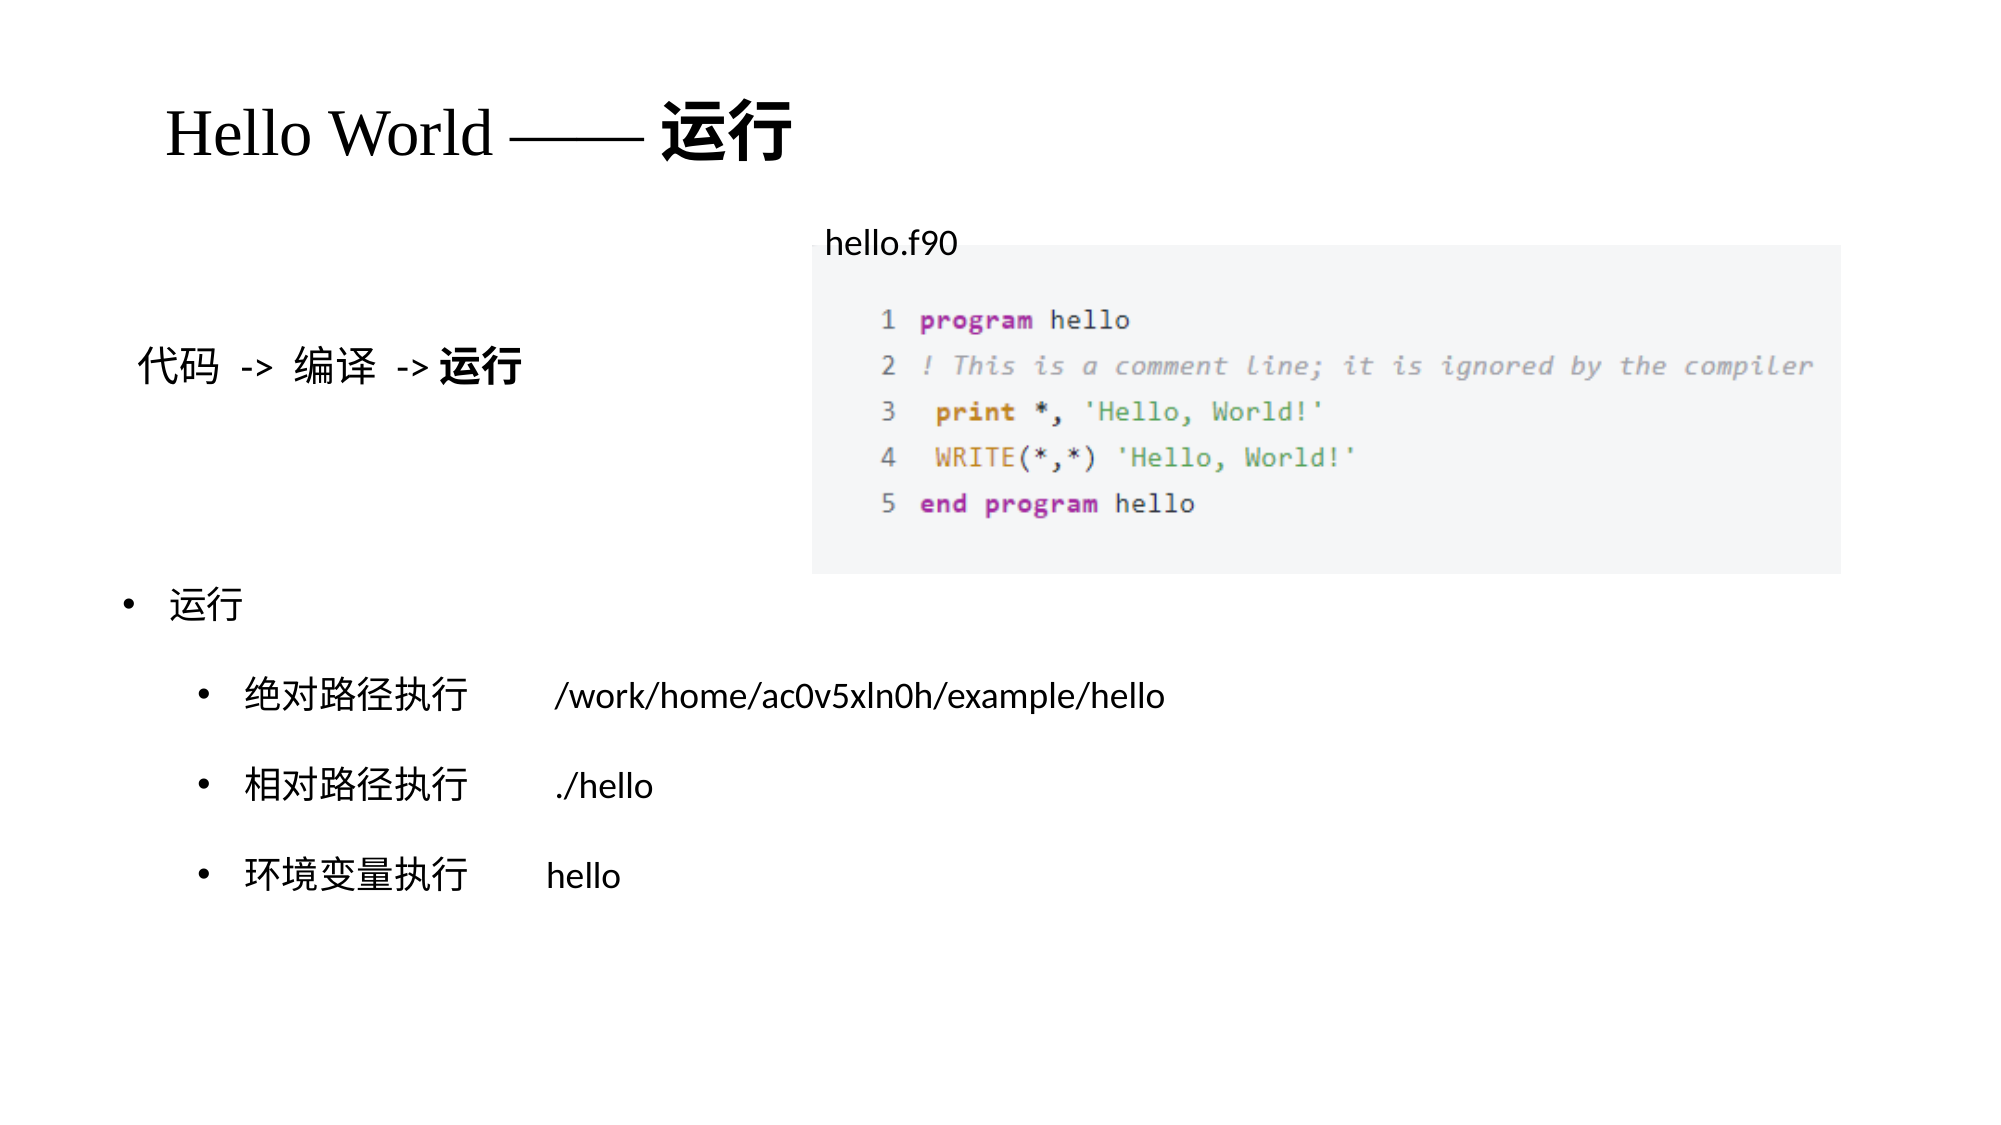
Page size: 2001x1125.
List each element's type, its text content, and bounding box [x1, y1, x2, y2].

text_box 运行 绝对路径执行 /work/home/ac0v5xln0h/example/hello 相对路径执行 ./hello 环境变量执行 hello [107, 574, 1726, 910]
title Hello World ——运行 [0, 61, 1725, 207]
text_box hello.f90 [809, 210, 1118, 271]
list 代码 -> 编译 ->运行 [1842, 338, 1848, 426]
picture [812, 245, 1842, 575]
list 代码 -> 编译 ->运行 [122, 338, 812, 426]
